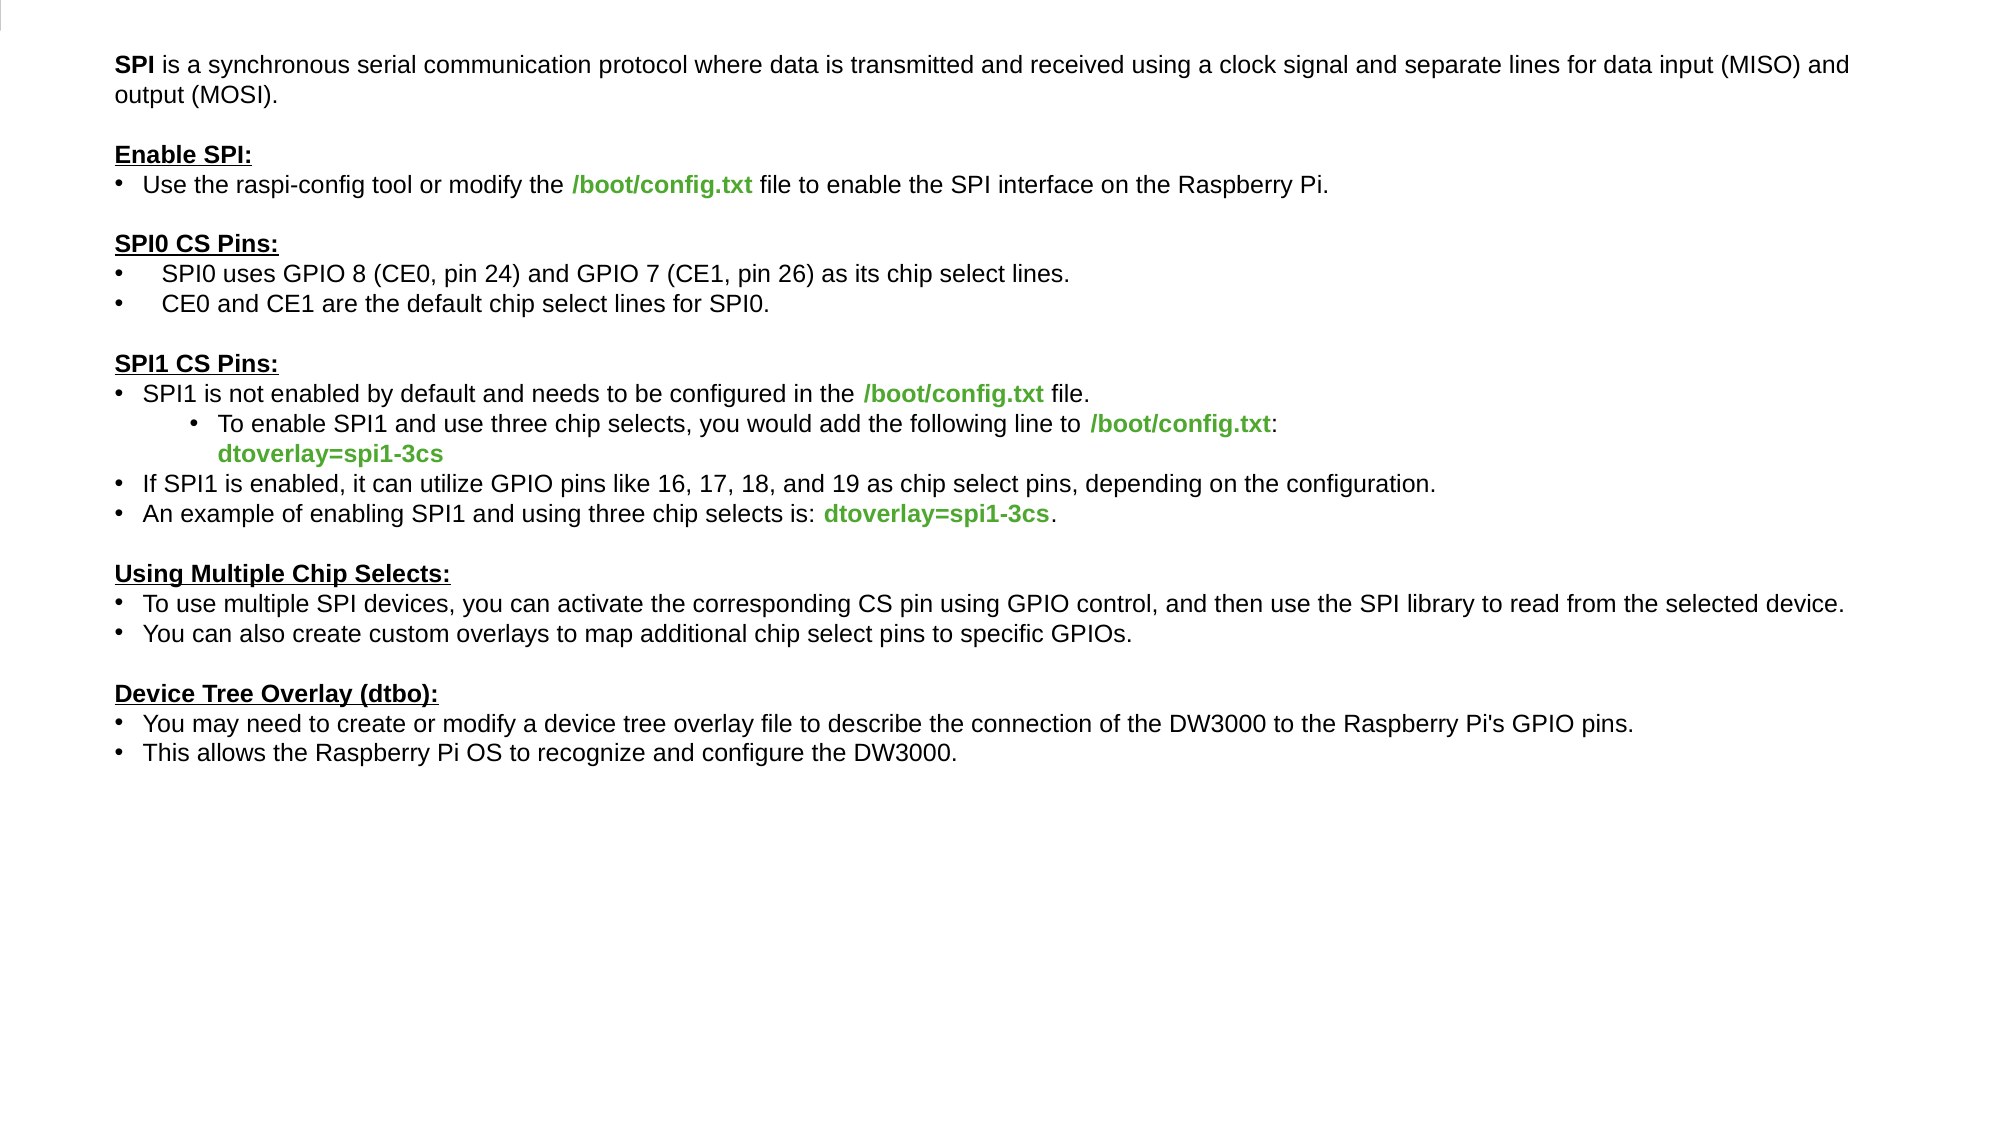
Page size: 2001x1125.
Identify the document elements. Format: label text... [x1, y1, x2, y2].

text_box SPI is a synchronous serial communication protocol where data is transmitted and received using a clock signal and separate lines for data input (MISO) and output (MOSI). Enable SPI: Use the raspi-config tool or modify the /boot/config.txt file to enable the SPI interface on the Raspberry Pi. SPI0 CS Pins: SPI0 uses GPIO 8 (CE0, pin 24) and GPIO 7 (CE1, pin 26) as its chip select lines. CE0 and CE1 are the default chip select lines for SPI0. SPI1 CS Pins: SPI1 is not enabled by default and needs to be configured in the /boot/config.txt file. To enable SPI1 and use three chip selects, you would add the following line to /boot/config.txt: dtoverlay=spi1-3cs If SPI1 is enabled, it can utilize GPIO pins like 16, 17, 18, and 19 as chip select pins, depending on the configuration. An example of enabling SPI1 and using three chip selects is: dtoverlay=spi1-3cs. Using Multiple Chip Selects: To use multiple SPI devices, you can activate the corresponding CS pin using GPIO control, and then use the SPI library to read from the selected device. You can also create custom overlays to map additional chip select pins to specific GPIOs. Device Tree Overlay (dtbo): You may need to create or modify a device tree overlay file to describe the connection of the DW3000 to the Raspberry Pi's GPIO pins. This allows the Raspberry Pi OS to recognize and configure the DW3000. [99, 40, 1900, 805]
